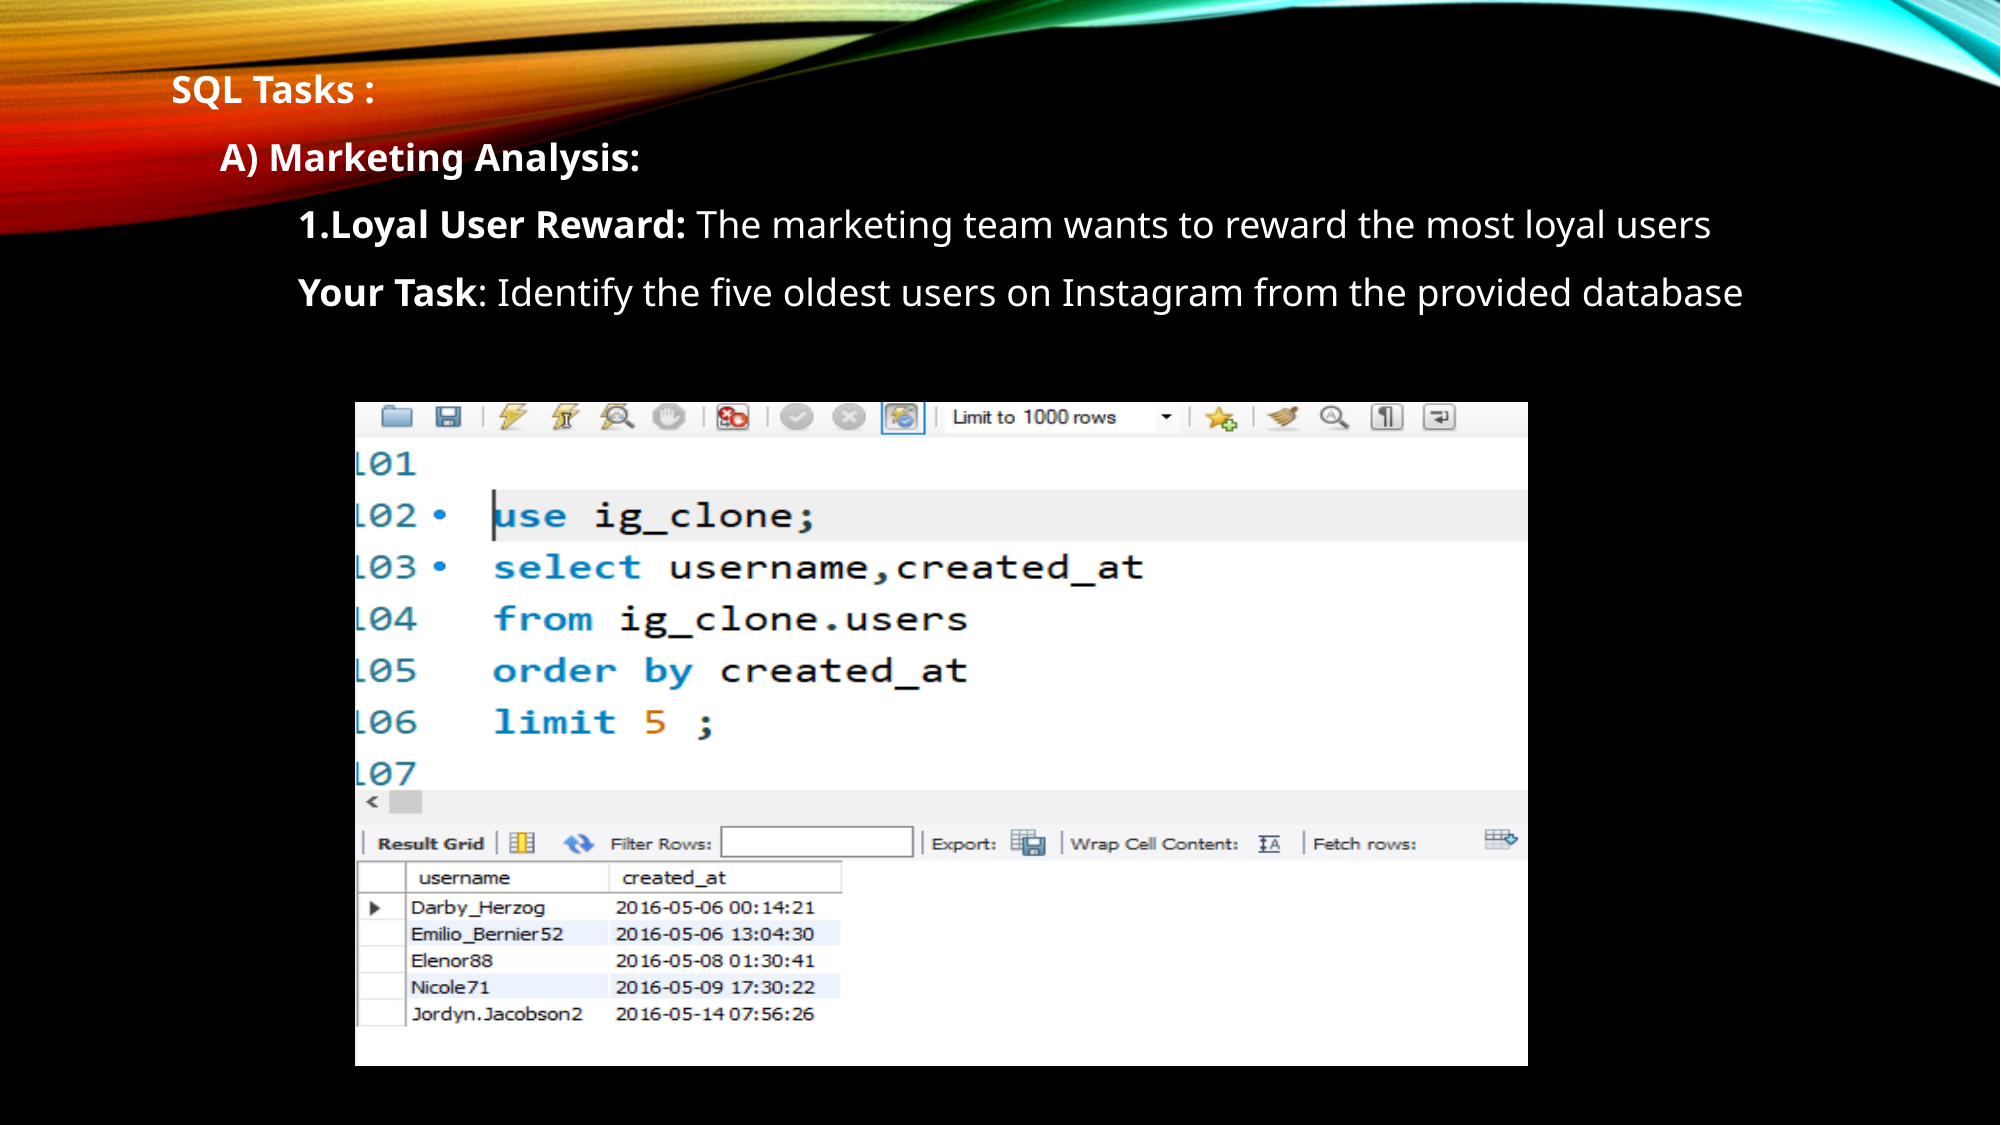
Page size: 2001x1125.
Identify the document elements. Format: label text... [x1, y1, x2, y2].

picture [0, 0, 2000, 237]
picture [355, 402, 1528, 1066]
text_box SQL Tasks : A) Marketing Analysis: 1.Loyal User Reward: The marketing team wants to reward the most loyal users Your Task: Identify the five oldest users on Instagram from the provided database [156, 36, 1828, 367]
